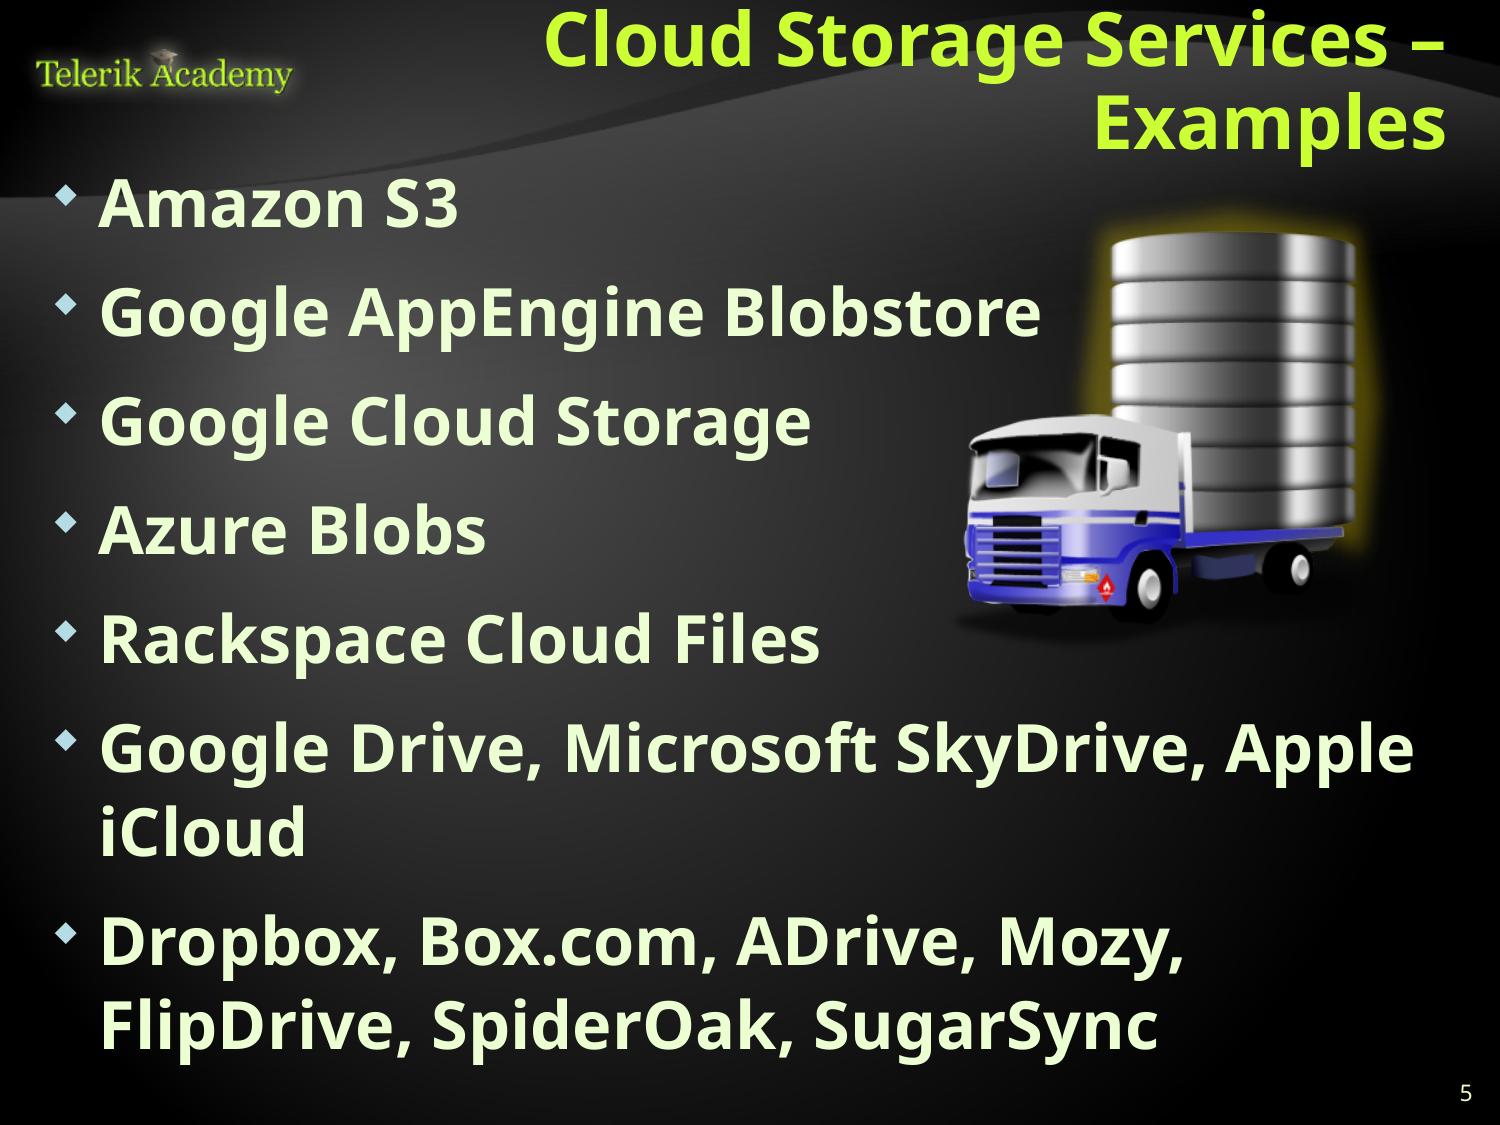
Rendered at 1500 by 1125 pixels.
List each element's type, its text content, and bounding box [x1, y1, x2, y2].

title Cloud Storage Services – Examples [300, 12, 1463, 149]
list Amazon S3 Google AppEngine Blobstore Google Cloud Storage Azure Blobs Rackspace Cloud Files Google Drive, Microsoft SkyDrive, Apple iCloud Dropbox, Box.com, ADrive, Mozy, FlipDrive, SpiderOak, SugarSync [37, 149, 1463, 1100]
slide_number 5 [1412, 1074, 1488, 1113]
picture [0, 0, 1500, 1125]
